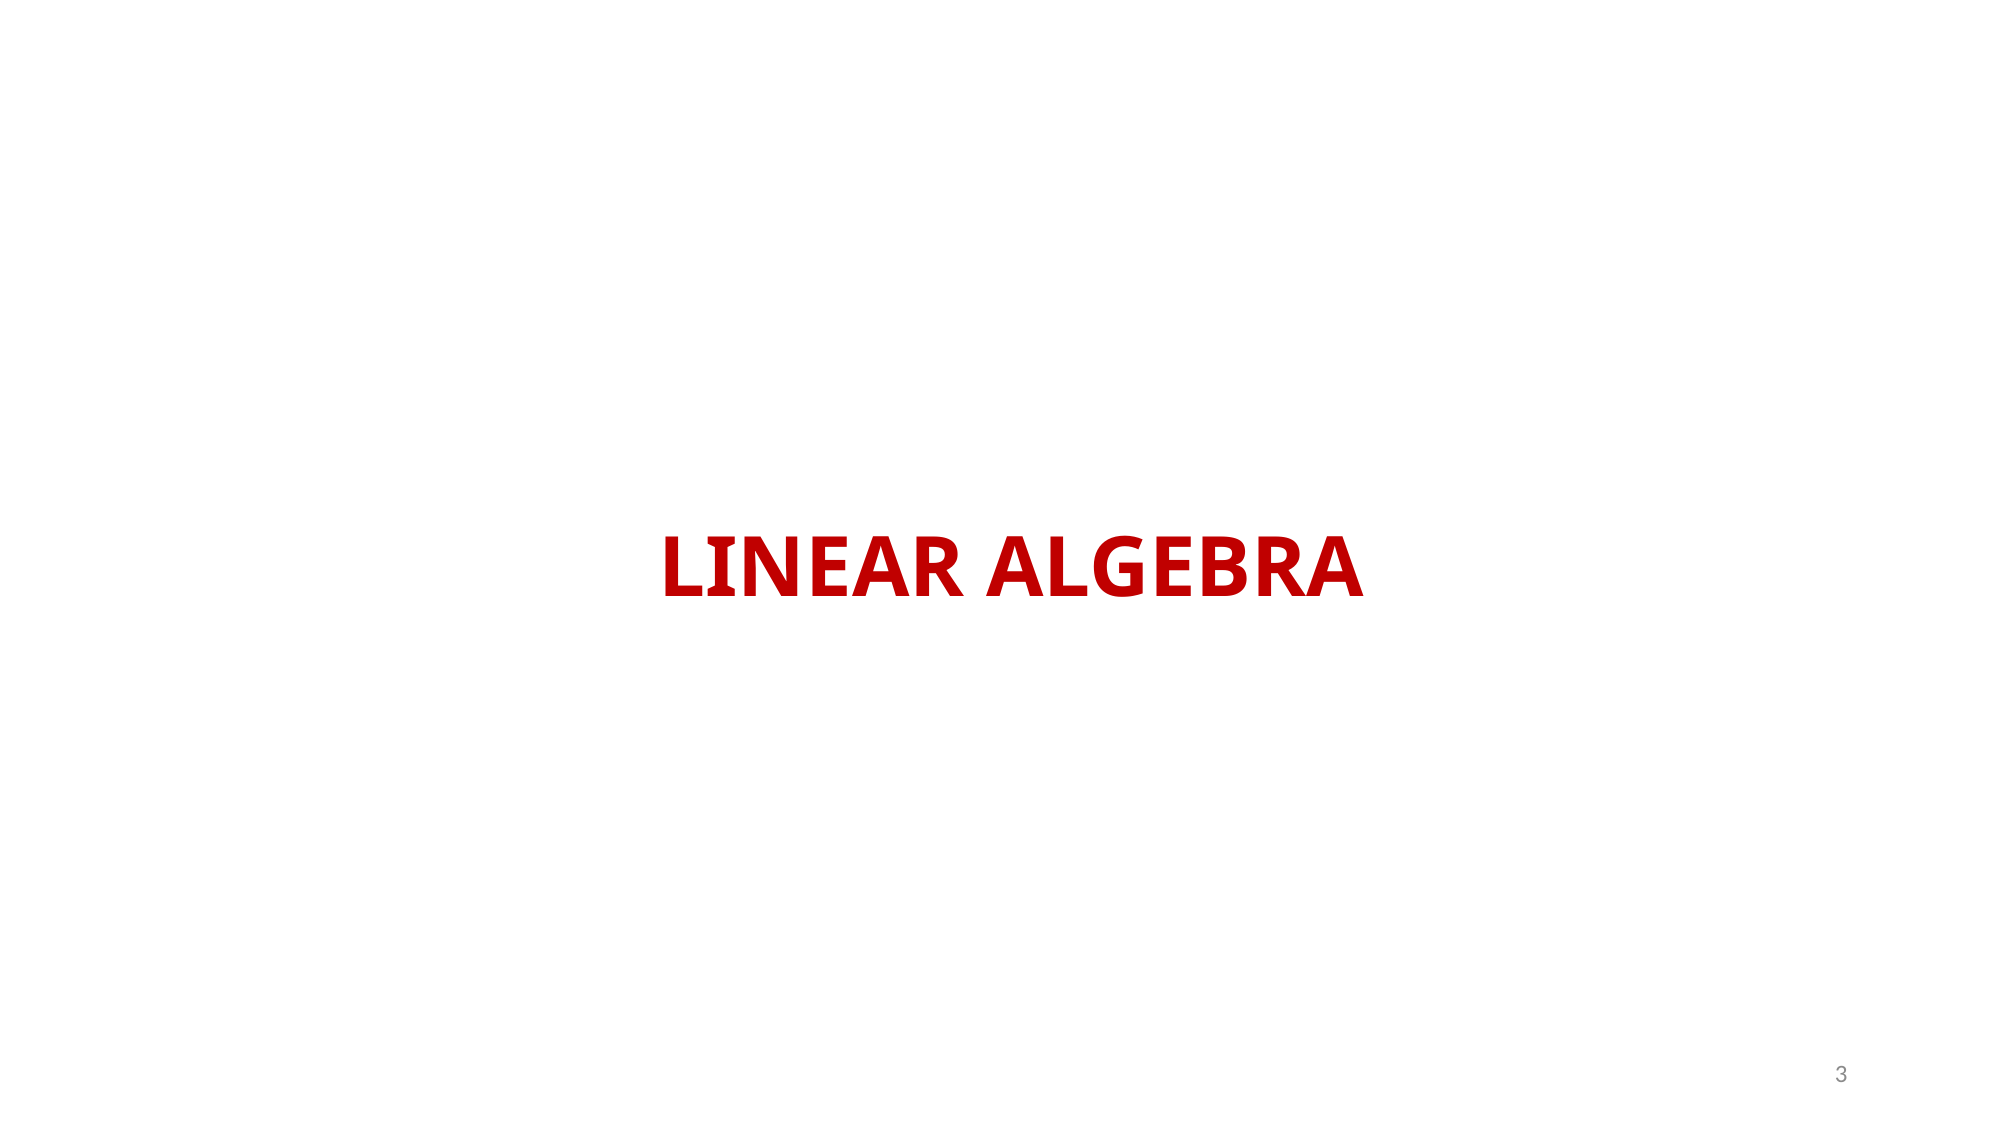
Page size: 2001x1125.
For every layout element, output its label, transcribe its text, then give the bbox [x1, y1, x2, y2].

title LINEAR ALGEBRA [144, 489, 1879, 623]
slide_number 3 [1412, 1042, 1863, 1103]
